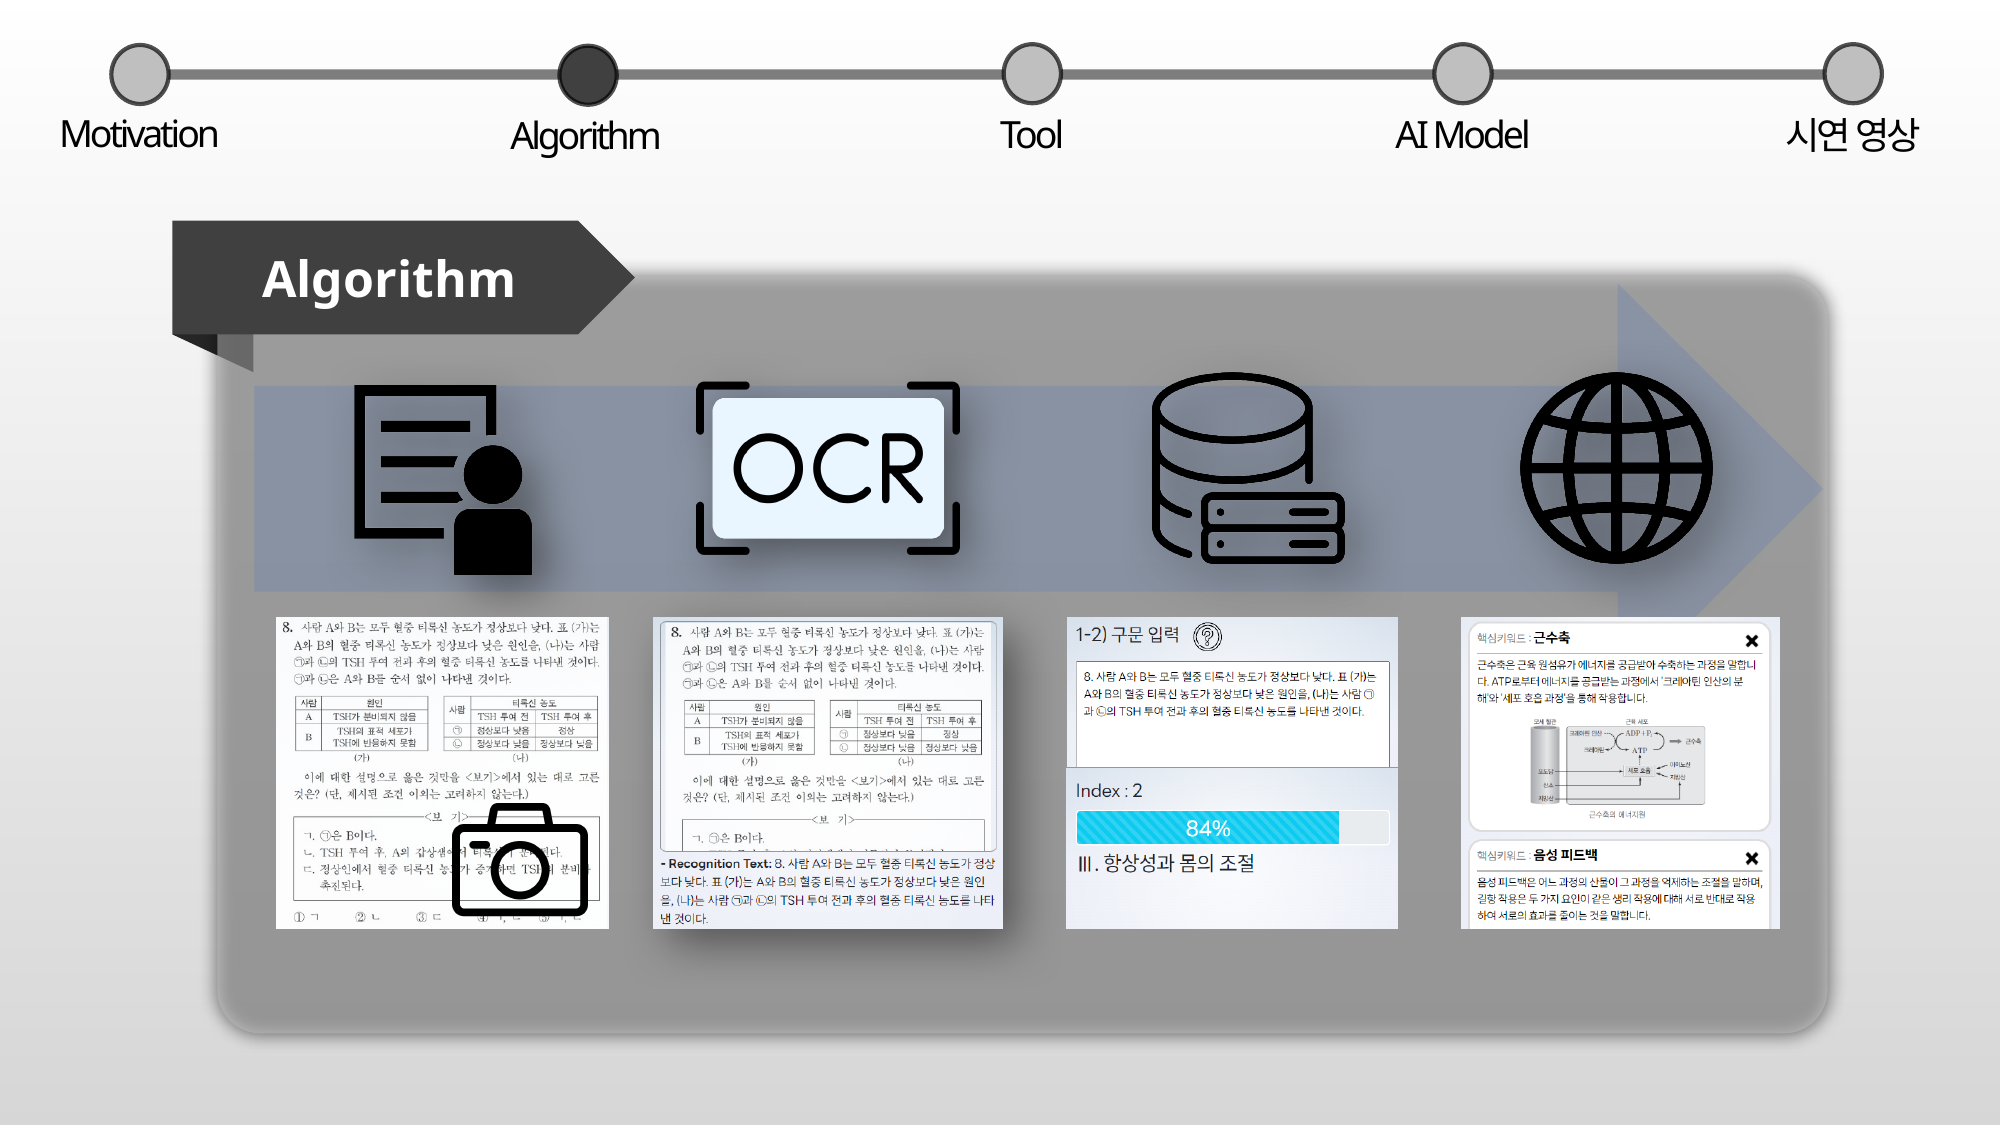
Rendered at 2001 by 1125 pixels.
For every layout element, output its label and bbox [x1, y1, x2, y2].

picture [1520, 372, 1713, 564]
text_box [0, 44, 1994, 166]
picture [1152, 372, 1345, 564]
picture [1067, 617, 1398, 767]
picture [276, 617, 610, 929]
picture [1461, 617, 1780, 929]
picture [653, 617, 1003, 929]
picture [348, 385, 538, 575]
text_box [172, 220, 1828, 1034]
picture [1066, 768, 1398, 929]
picture [696, 336, 960, 600]
